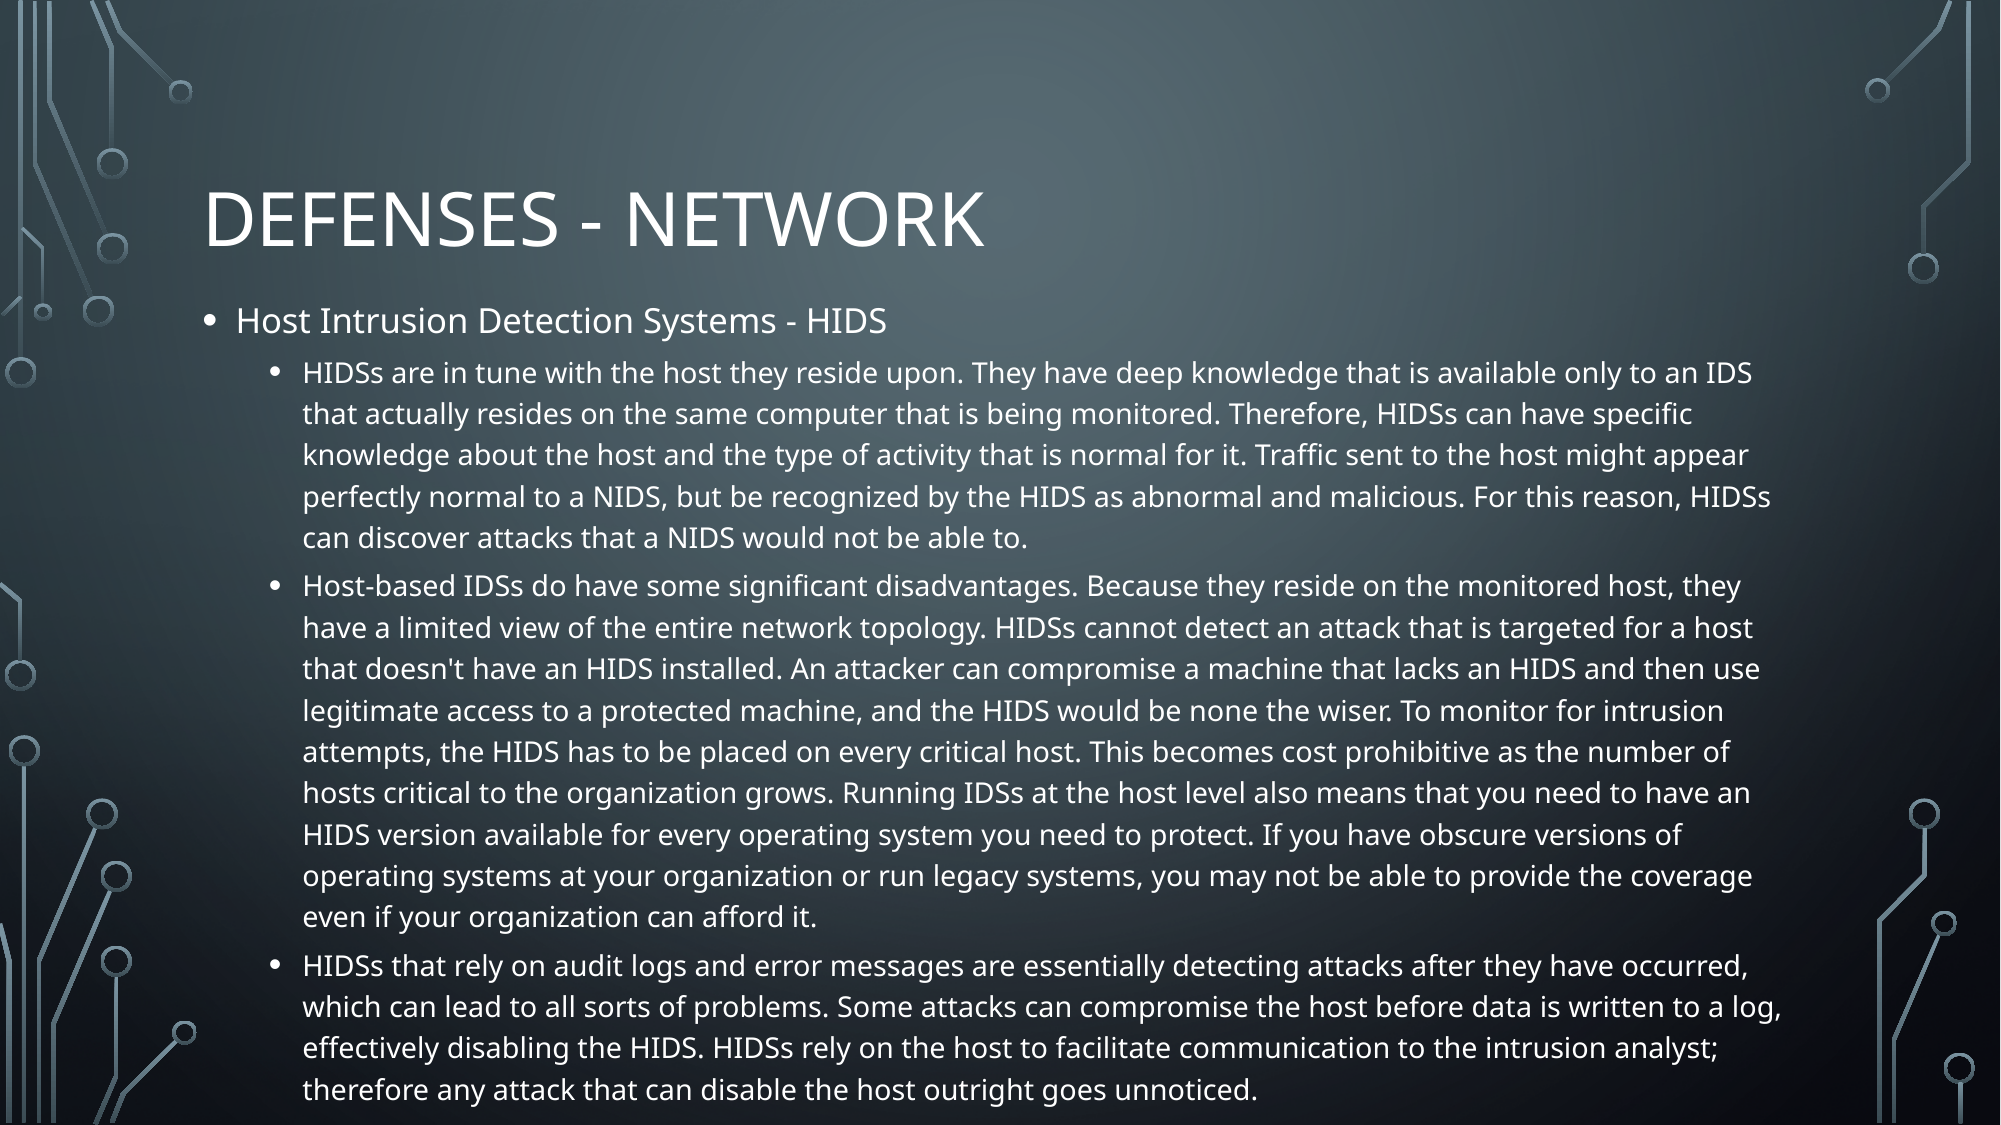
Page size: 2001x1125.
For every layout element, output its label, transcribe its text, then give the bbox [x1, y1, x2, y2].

title Defenses - Network [187, 101, 1813, 283]
list Host Intrusion Detection Systems - HIDS HIDSs are in tune with the host they reside upon. They have deep knowledge that is available only to an IDS that actually resides on the same computer that is being monitored. Therefore, HIDSs can have specific knowledge about the host and the type of activity that is normal for it. Traffic sent to the host might appear perfectly normal to a NIDS, but be recognized by the HIDS as abnormal and malicious. For this reason, HIDSs can discover attacks that a NIDS would not be able to. Host-based IDSs do have some significant disadvantages. Because they reside on the monitored host, they have a limited view of the entire network topology. HIDSs cannot detect an attack that is targeted for a host that doesn't have an HIDS installed. An attacker can compromise a machine that lacks an HIDS and then use legitimate access to a protected machine, and the HIDS would be none the wiser. To monitor for intrusion attempts, the HIDS has to be placed on every critical host. This becomes cost prohibitive as the number of hosts critical to the organization grows. Running IDSs at the host level also means that you need to have an HIDS version available for every operating system you need to protect. If you have obscure versions of operating systems at your organization or run legacy systems, you may not be able to provide the coverage even if your organization can afford it. HIDSs that rely on audit logs and error messages are essentially detecting attacks after they have occurred, which can lead to all sorts of problems. Some attacks can compromise the host before data is written to a log, effectively disabling the HIDS. HIDSs rely on the host to facilitate communication to the intrusion analyst; therefore any attack that can disable the host outright goes unnoticed. [187, 283, 1813, 1125]
